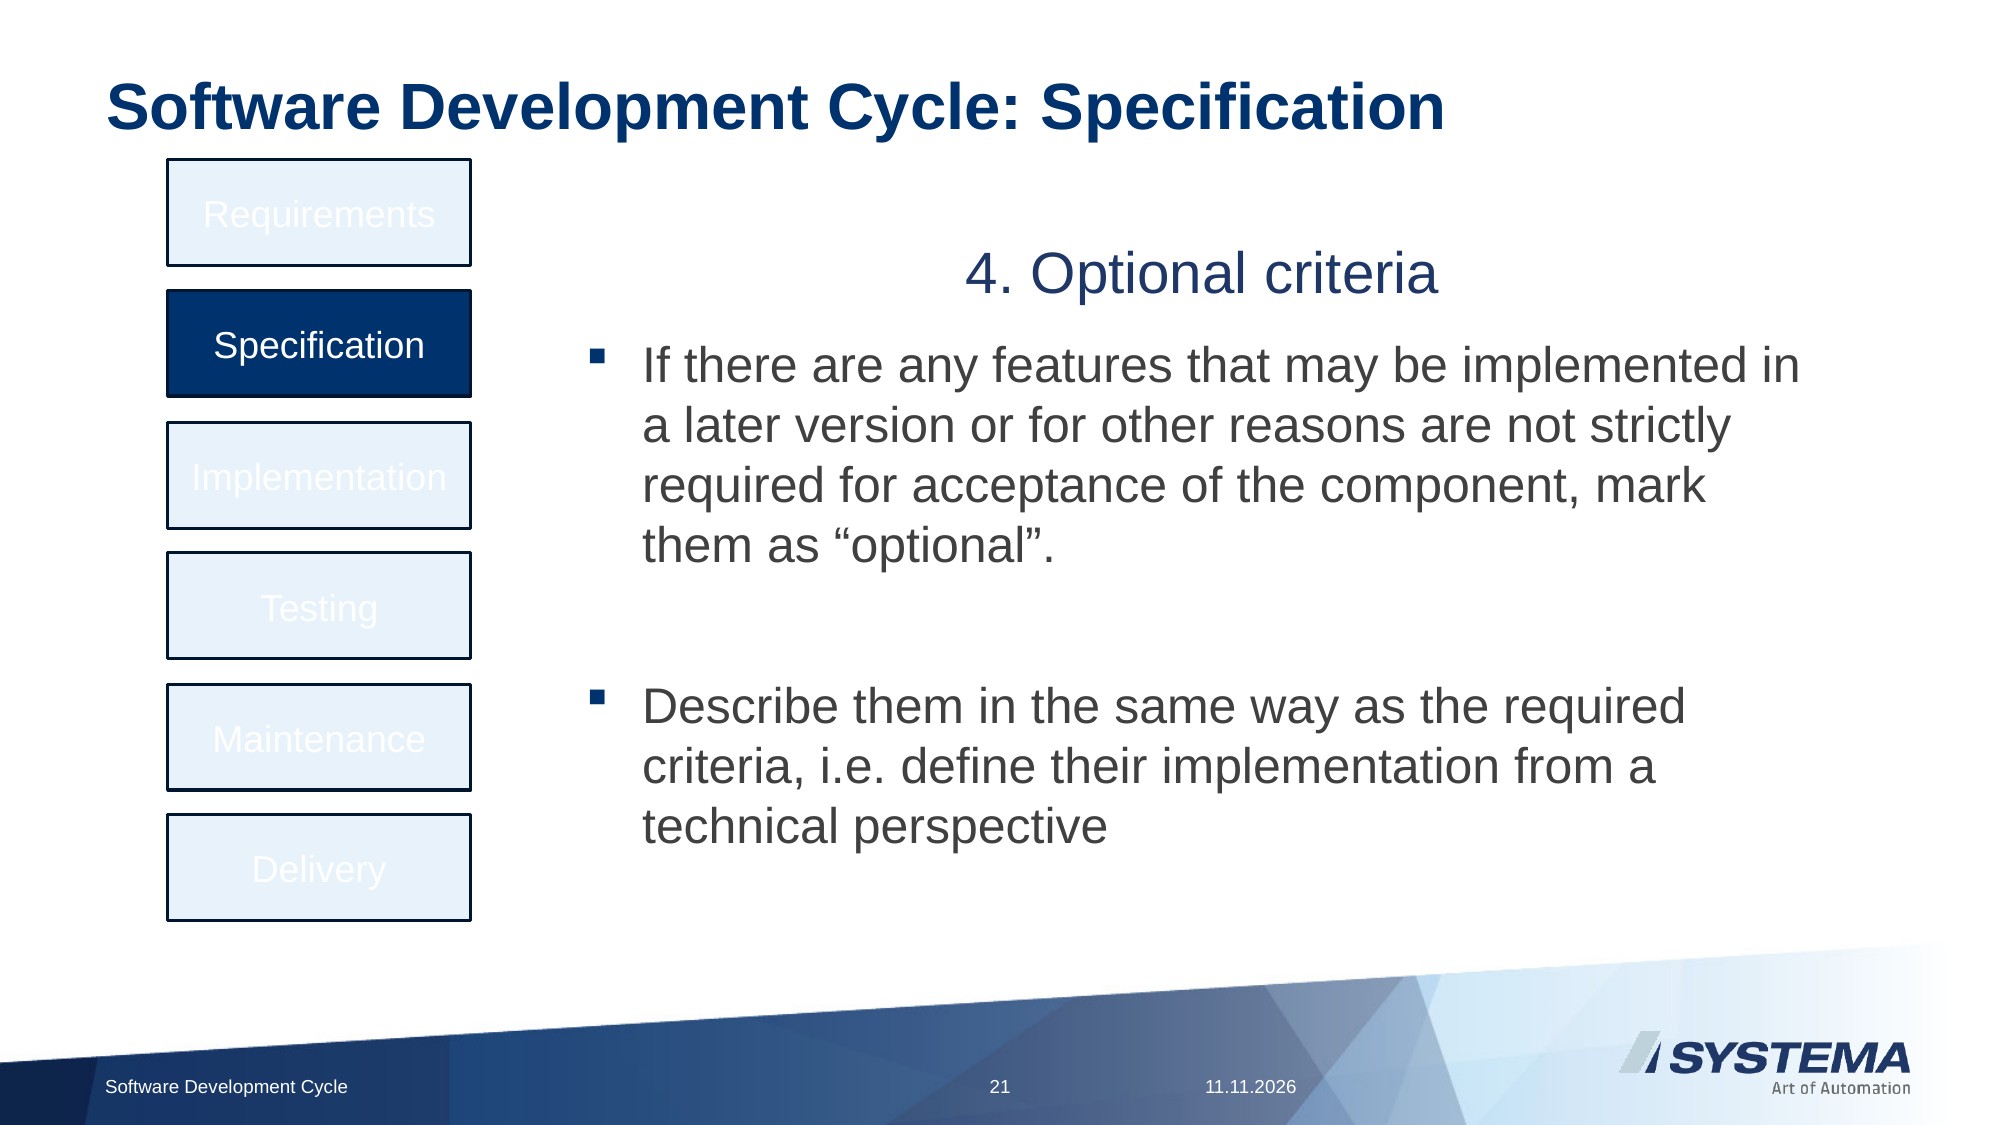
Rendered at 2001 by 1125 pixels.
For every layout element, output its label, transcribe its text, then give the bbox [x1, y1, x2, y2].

text_box Delivery [166, 813, 472, 922]
text_box If there are any features that may be implemented in a later version or for other reasons are not strictly required for acceptance of the component, mark them as “optional”. Describe them in the same way as the required criteria, i.e. define their implementation from a technical perspective [570, 324, 1848, 970]
text_box Requirements [166, 158, 472, 267]
text_box Implementation [166, 421, 472, 530]
text_box Specification [166, 289, 472, 398]
picture [0, 937, 2000, 1125]
text_box Testing [166, 551, 472, 660]
title Software Development Cycle: Specification [90, 57, 1910, 152]
text_box Maintenance [166, 683, 472, 792]
text_box [547, 328, 1824, 973]
text_box 4. Optional criteria [564, 227, 1841, 322]
